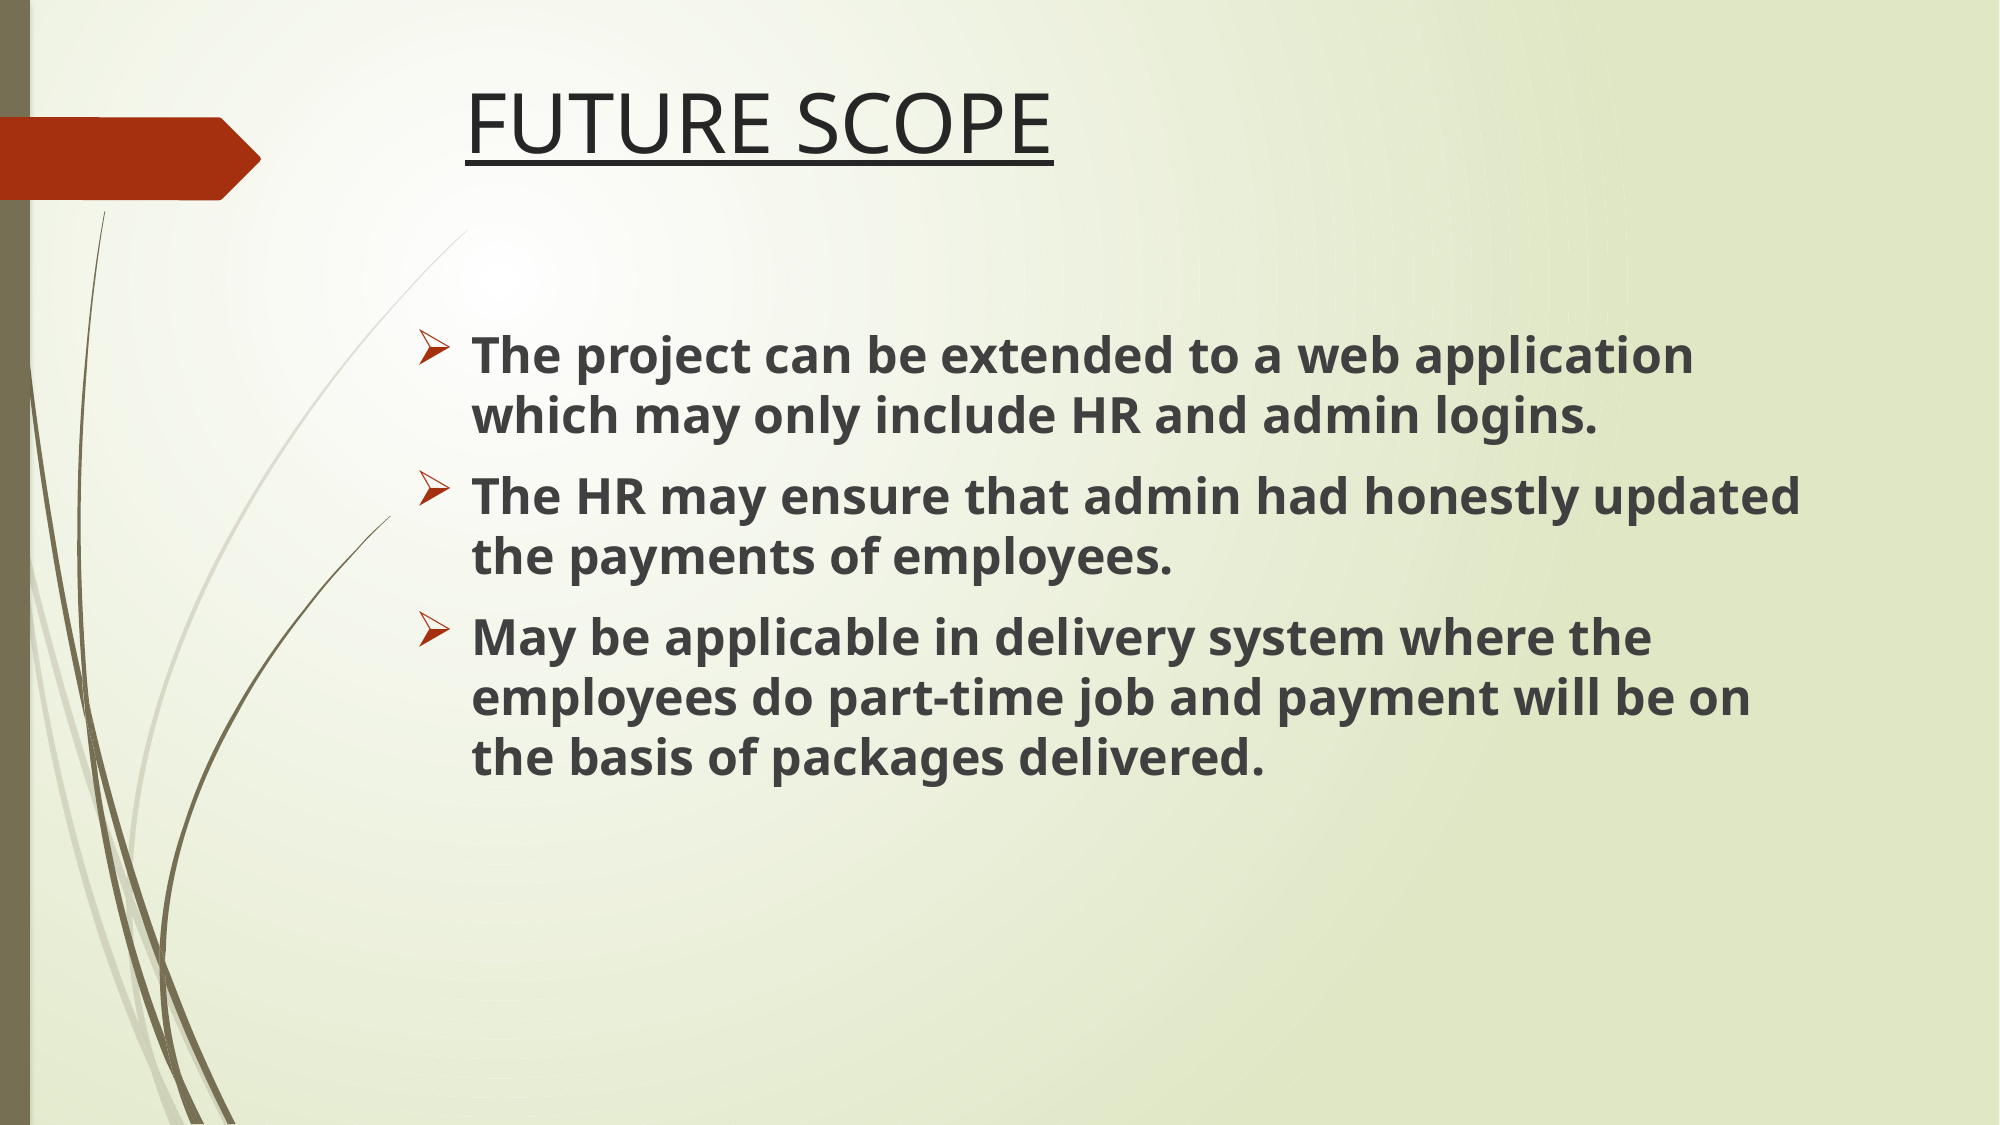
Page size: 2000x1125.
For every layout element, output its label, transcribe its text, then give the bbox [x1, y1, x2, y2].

title FUTURE SCOPE [449, 62, 1575, 273]
list The project can be extended to a web application which may only include HR and admin logins. The HR may ensure that admin had honestly updated the payments of employees. May be applicable in delivery system where the employees do part-time job and payment will be on the basis of packages delivered. [399, 316, 1862, 936]
